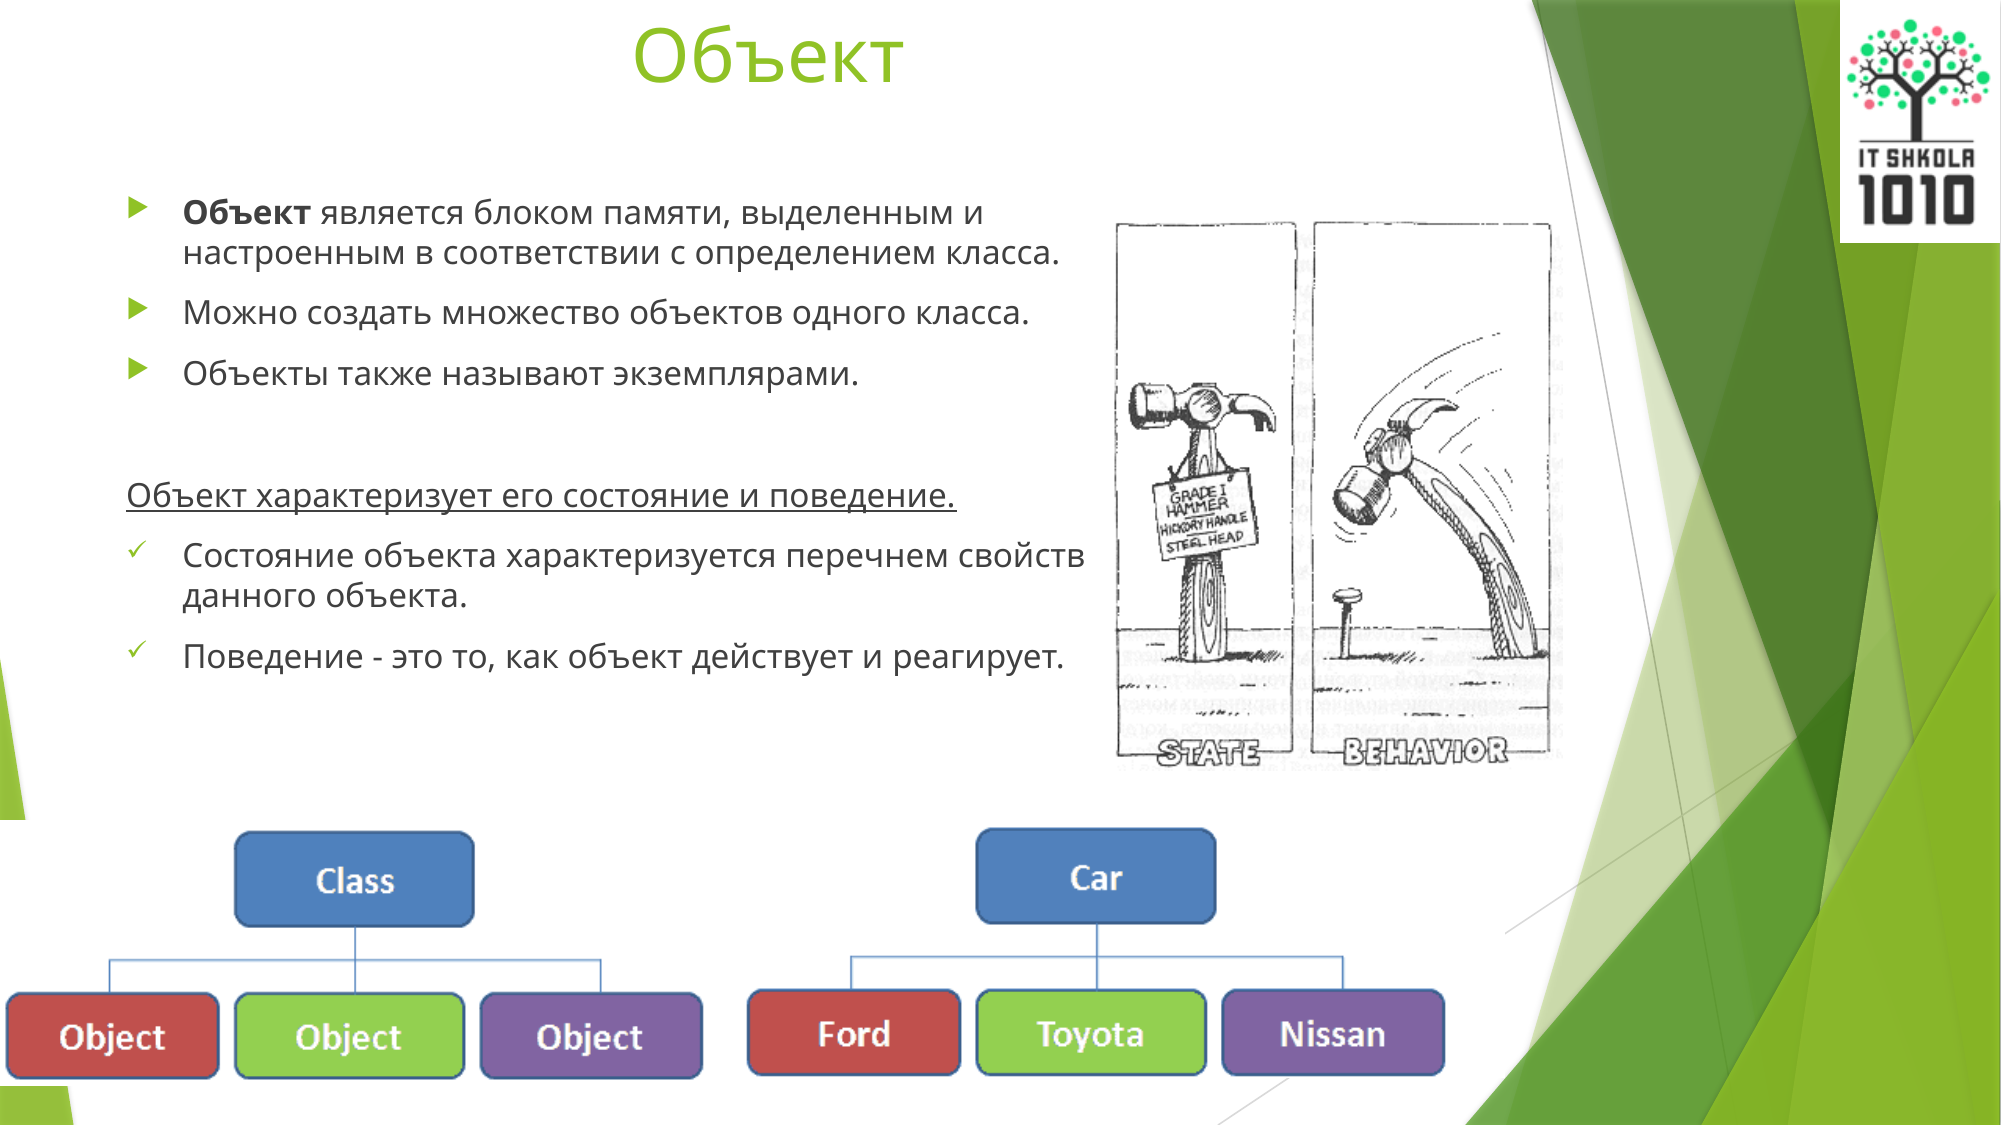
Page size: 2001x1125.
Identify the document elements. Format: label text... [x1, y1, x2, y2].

title Объект [0, 0, 1538, 112]
picture [1839, 0, 2000, 243]
list Объект является блоком памяти, выделенным и настроенным в соответствии с определением класса. Можно создать множество объектов одного класса. Объекты также называют экземплярами. Объект характеризует его состояние и поведение. Состояние объекта характеризуется перечнем свойств данного объекта. Поведение - это то, как объект действует и реагирует. [111, 183, 1169, 1078]
picture [0, 819, 731, 1087]
picture [744, 819, 1505, 1079]
picture [1107, 210, 1563, 771]
